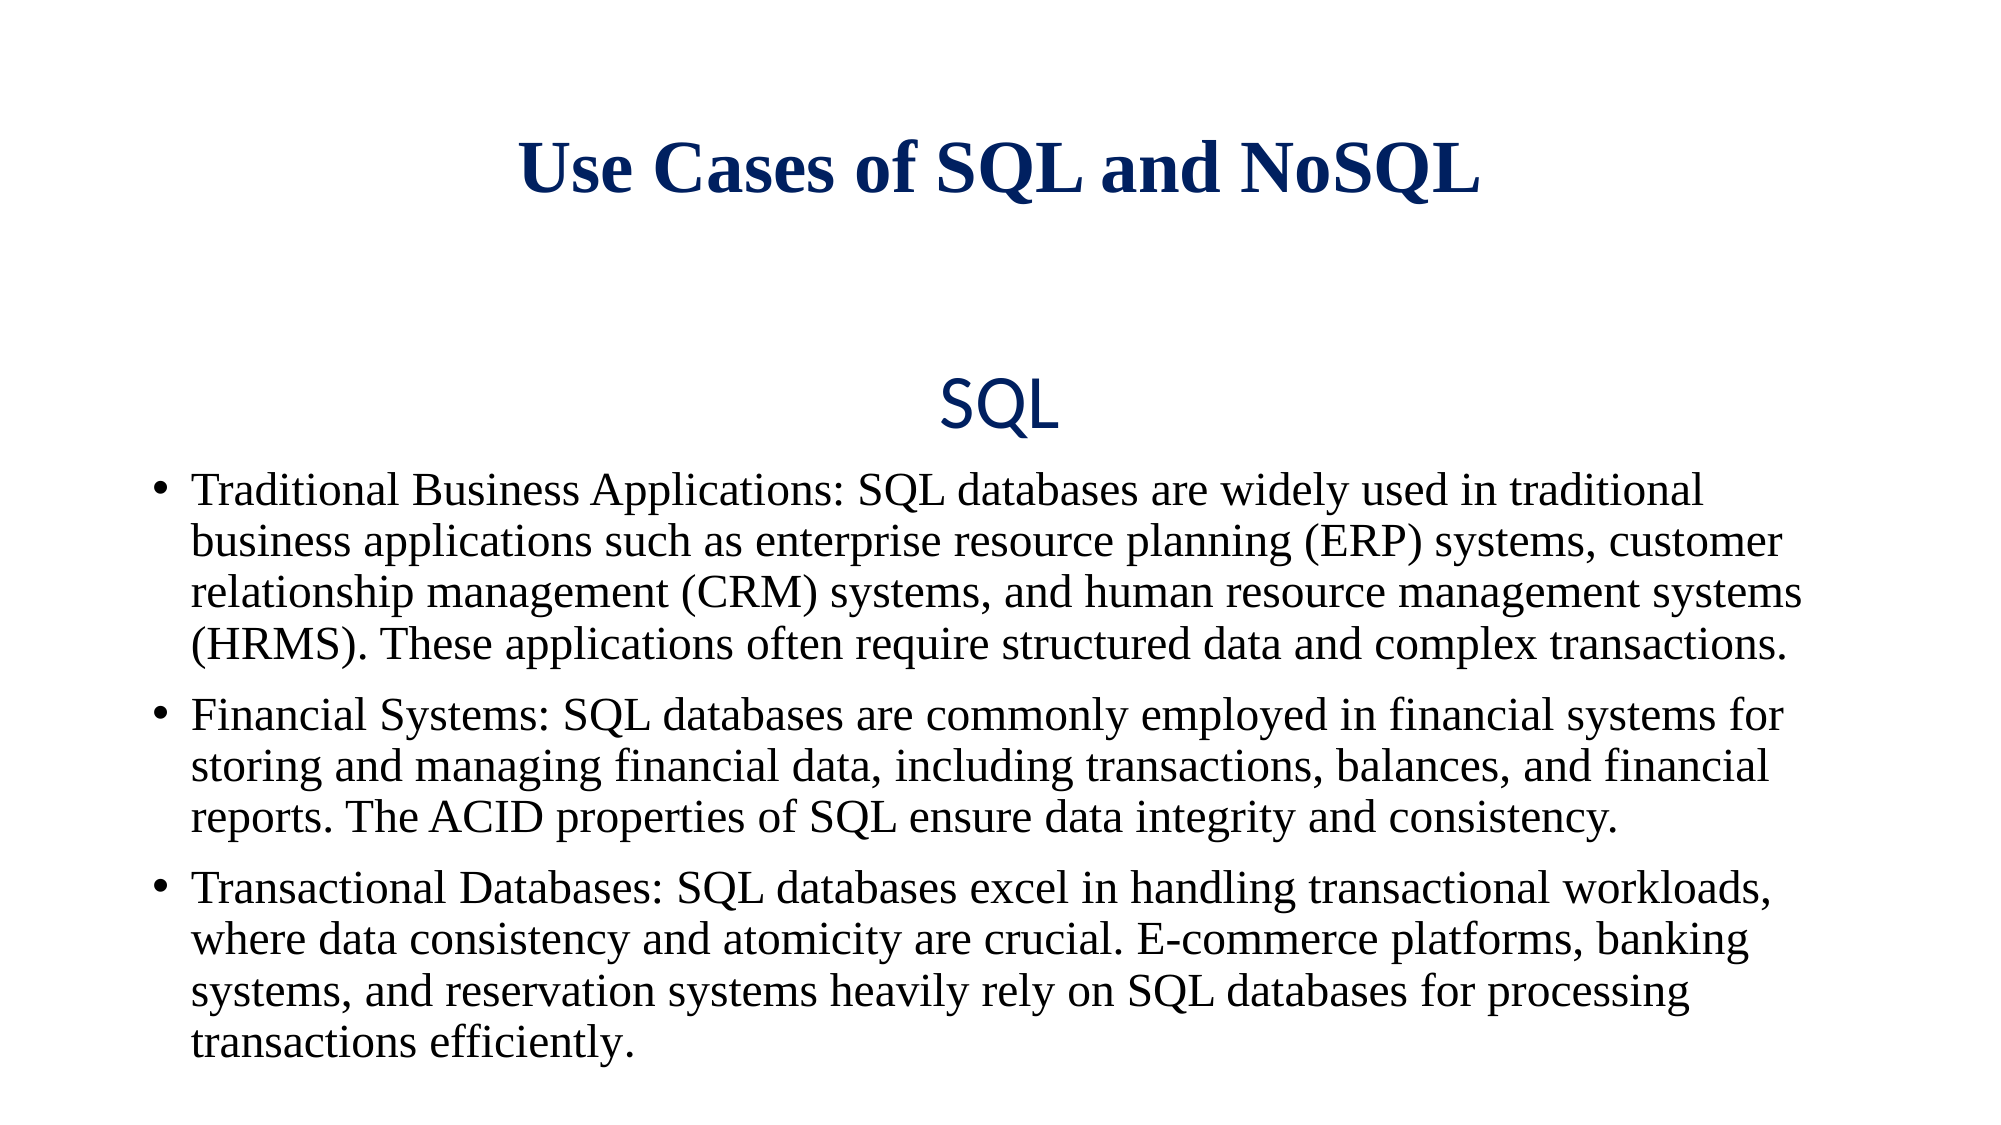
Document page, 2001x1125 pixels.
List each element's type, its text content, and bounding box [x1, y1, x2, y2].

list SQL Traditional Business Applications: SQL databases are widely used in traditional business applications such as enterprise resource planning (ERP) systems, customer relationship management (CRM) systems, and human resource management systems (HRMS). These applications often require structured data and complex transactions. Financial Systems: SQL databases are commonly employed in financial systems for storing and managing financial data, including transactions, balances, and financial reports. The ACID properties of SQL ensure data integrity and consistency. Transactional Databases: SQL databases excel in handling transactional workloads, where data consistency and atomicity are crucial. E-commerce platforms, banking systems, and reservation systems heavily rely on SQL databases for processing transactions efficiently. [137, 277, 1863, 1087]
title Use Cases of SQL and NoSQL [137, 59, 1863, 277]
